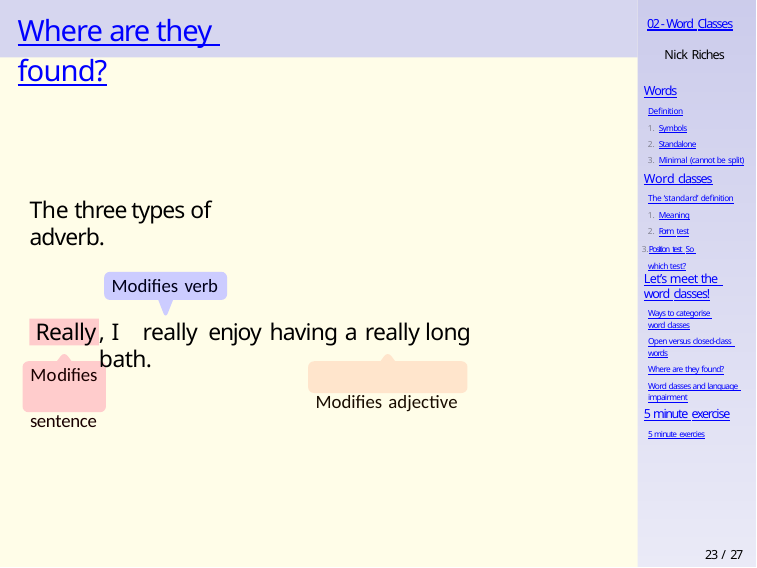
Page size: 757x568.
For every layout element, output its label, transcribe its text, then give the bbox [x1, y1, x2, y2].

text_box Really [29, 318, 96, 346]
title Where are they found? [15, 9, 299, 108]
text_box [57, 354, 72, 361]
text_box [22, 361, 27, 412]
text_box Modifies sentence [27, 361, 96, 431]
text_box The three types of adverb. [27, 193, 284, 251]
picture [637, 0, 756, 567]
text_box [0, 0, 638, 58]
text_box Word classes The ‘standard’ definition Meaning Form test Position test So which test? [641, 160, 742, 271]
text_box 5 minute exercise 5 minute exercies [641, 395, 742, 440]
list Modifies verb , I really enjoy having a really long bath. Modifies adjective [96, 271, 526, 568]
text_box Nick Riches Words Definition Symbols Standalone Minimal (cannot be split) [641, 45, 755, 167]
text_box 02 - Word Classes [644, 13, 749, 33]
text_box 23 / 27 [703, 545, 745, 563]
text_box Let’s meet the word classes! Ways to categorise word classes Open versus closed-class words Where are they found? Word classes and language impairment [641, 271, 749, 404]
